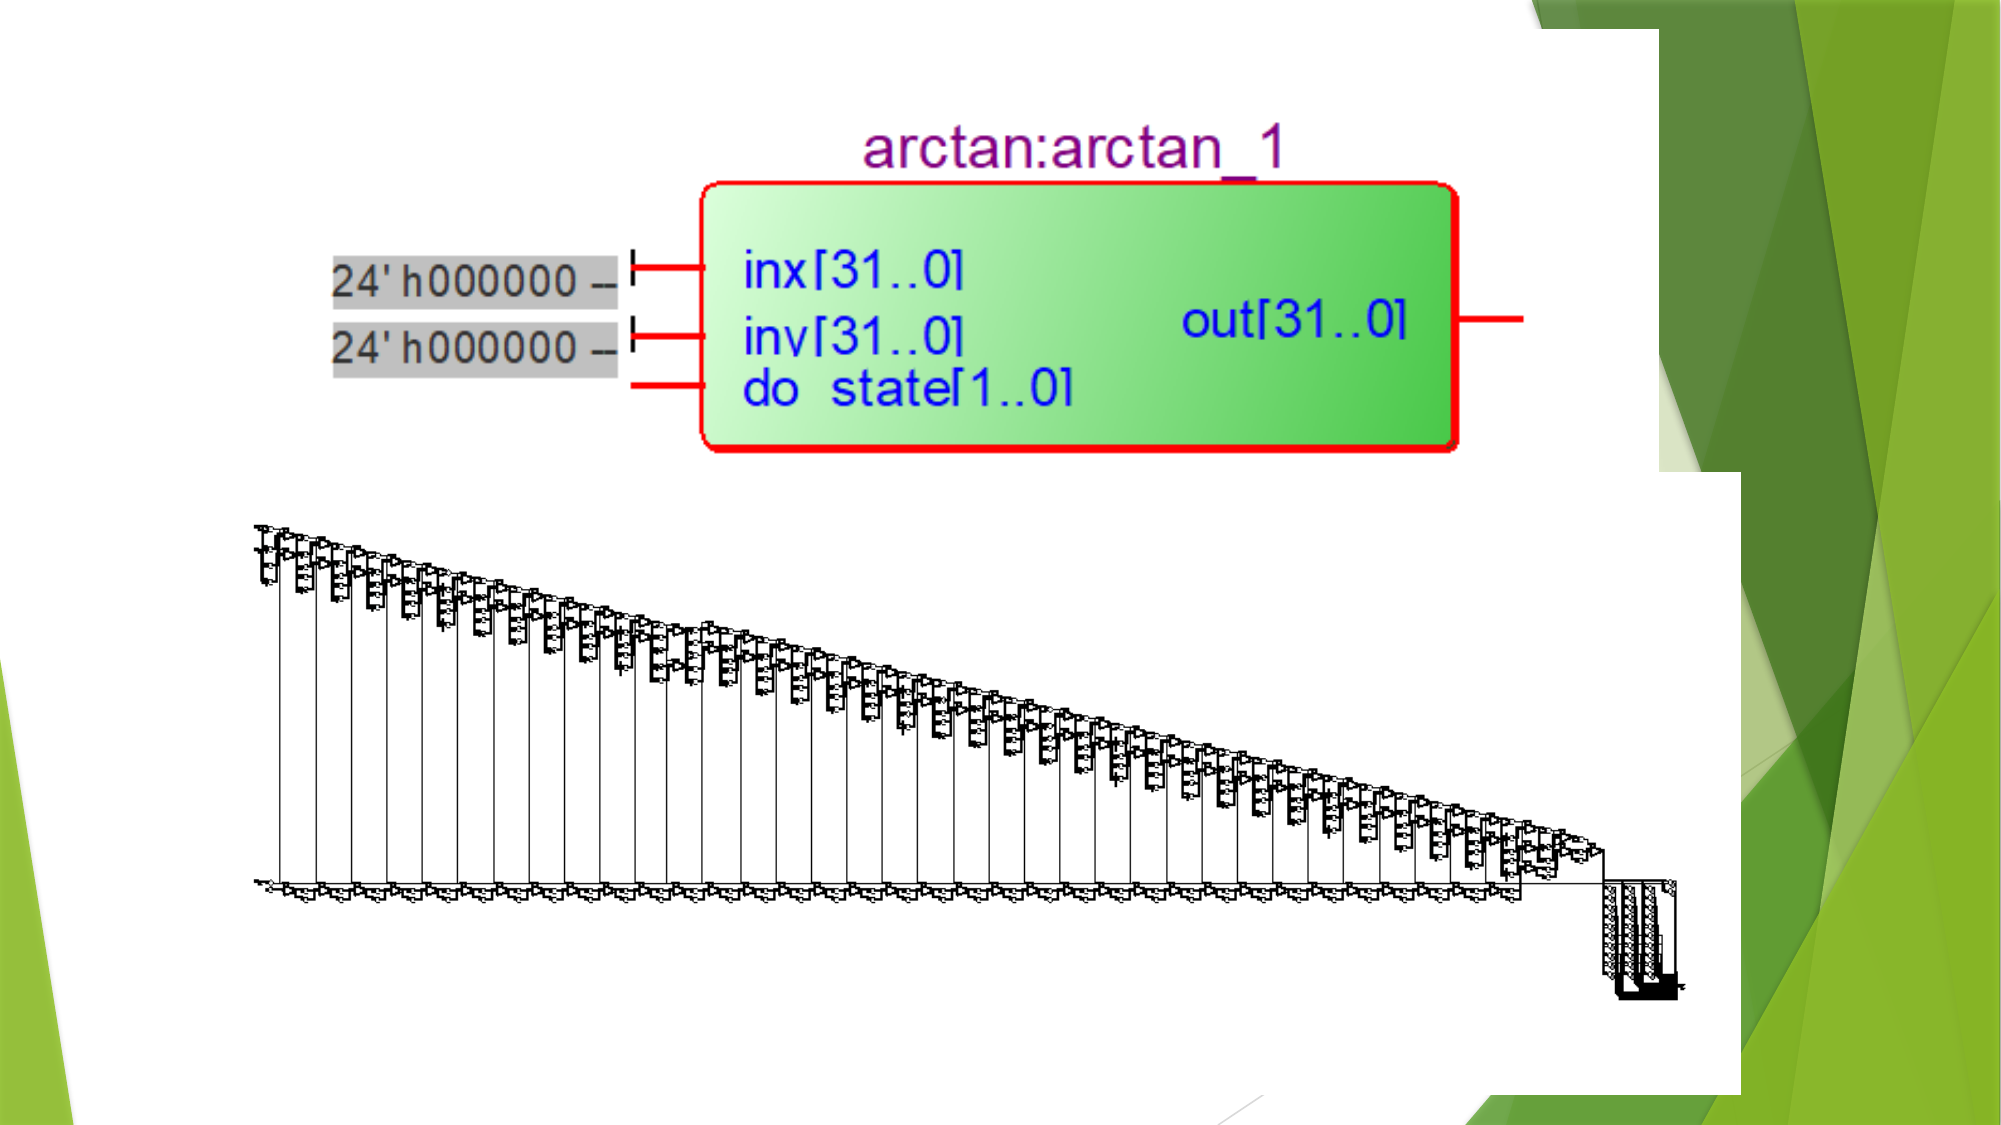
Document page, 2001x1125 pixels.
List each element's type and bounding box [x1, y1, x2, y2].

picture [186, 29, 1742, 1096]
